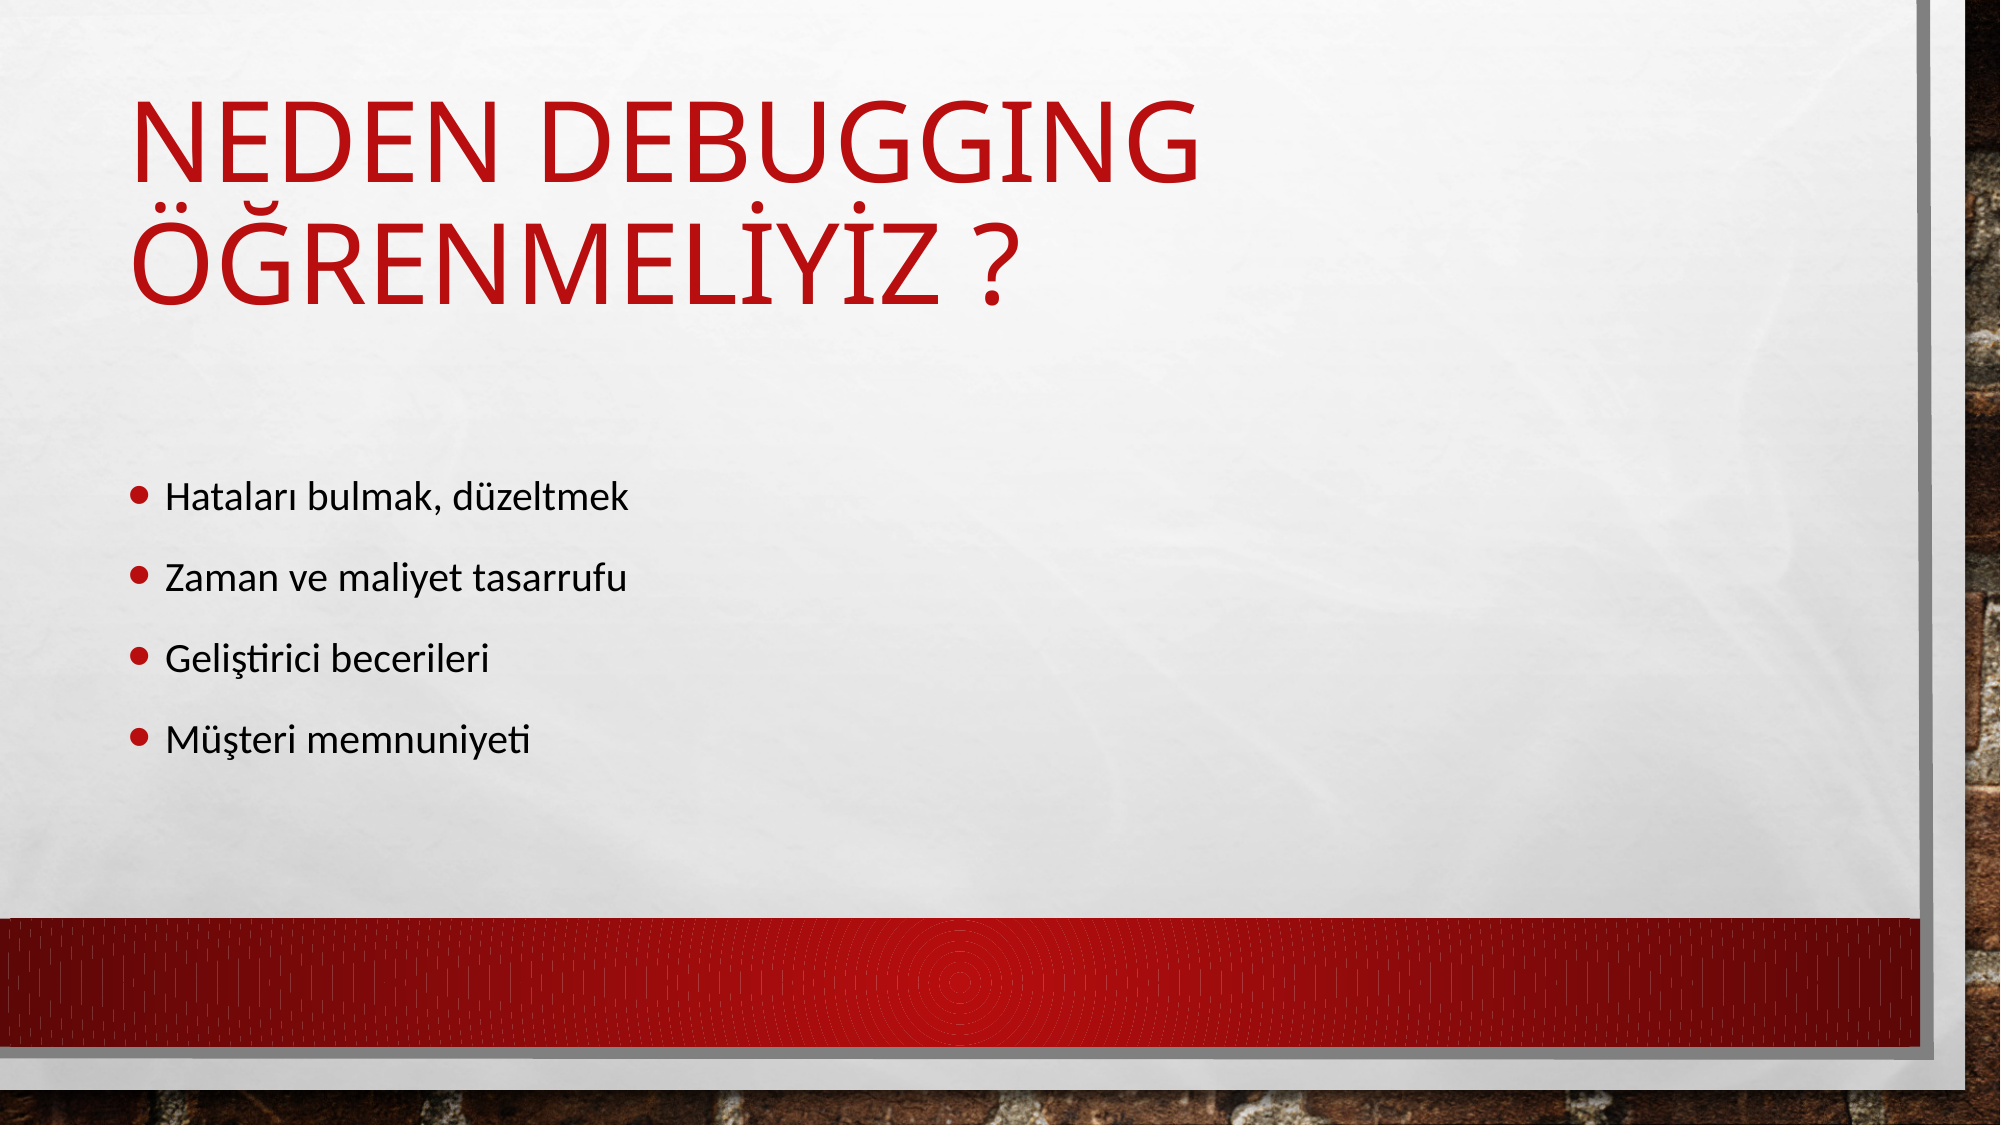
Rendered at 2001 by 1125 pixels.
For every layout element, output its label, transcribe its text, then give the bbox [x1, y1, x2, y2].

picture [0, 0, 2000, 1125]
list Hataları bulmak, düzeltmek Zaman ve maliyet tasarrufu Geliştirici becerileri Müşteri memnuniyeti [112, 338, 1818, 882]
title Neden debuggıng öğrenmeliyiz ? [112, 112, 1818, 302]
